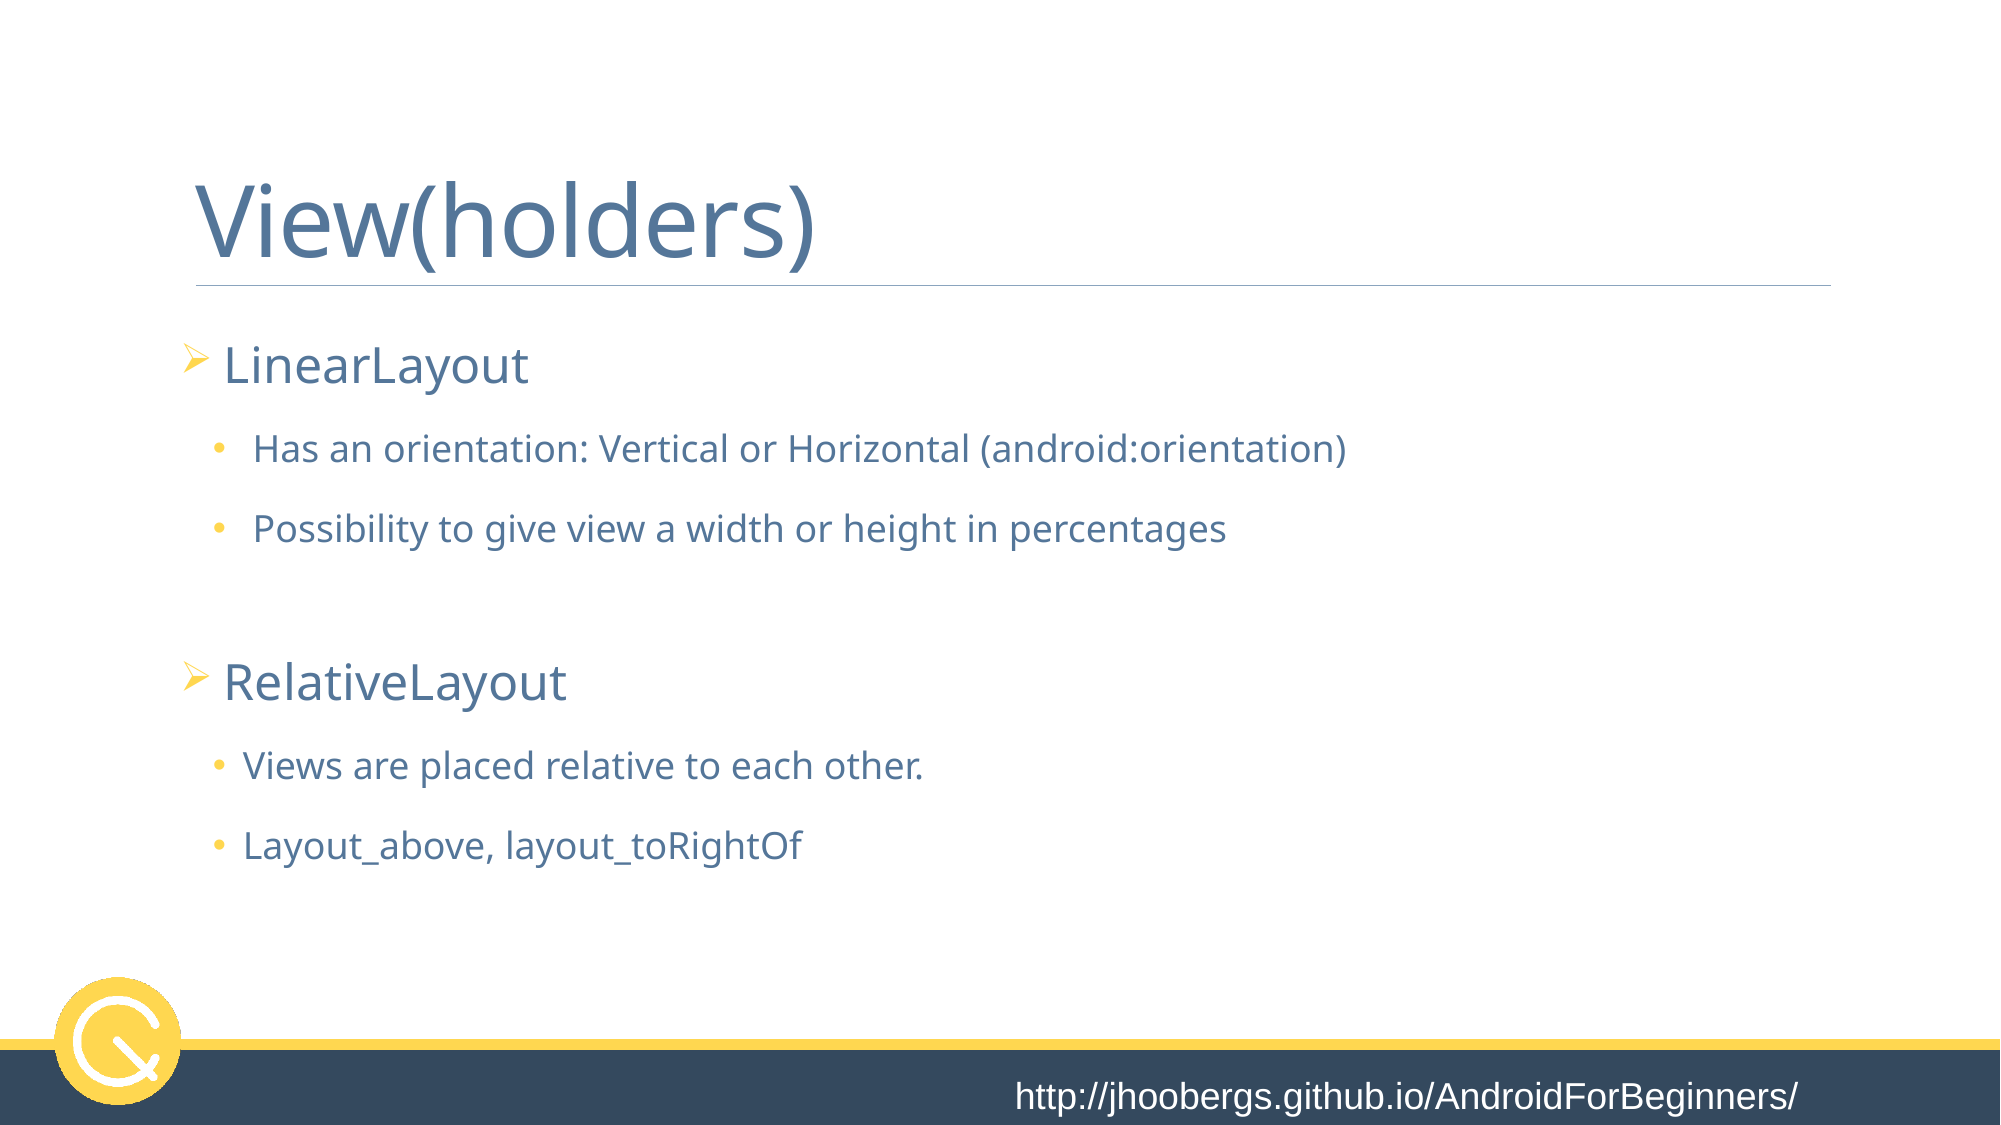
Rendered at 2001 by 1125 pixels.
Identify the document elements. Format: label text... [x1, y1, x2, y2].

list LinearLayout Has an orientation: Vertical or Horizontal (android:orientation) Possibility to give view a width or height in percentages RelativeLayout Views are placed relative to each other. Layout_above, layout_toRightOf [180, 332, 1830, 993]
title View(holders) [180, 47, 1830, 285]
picture [54, 977, 181, 1105]
text_box http://jhoobergs.github.io/AndroidForBeginners/ [999, 1064, 1916, 1125]
